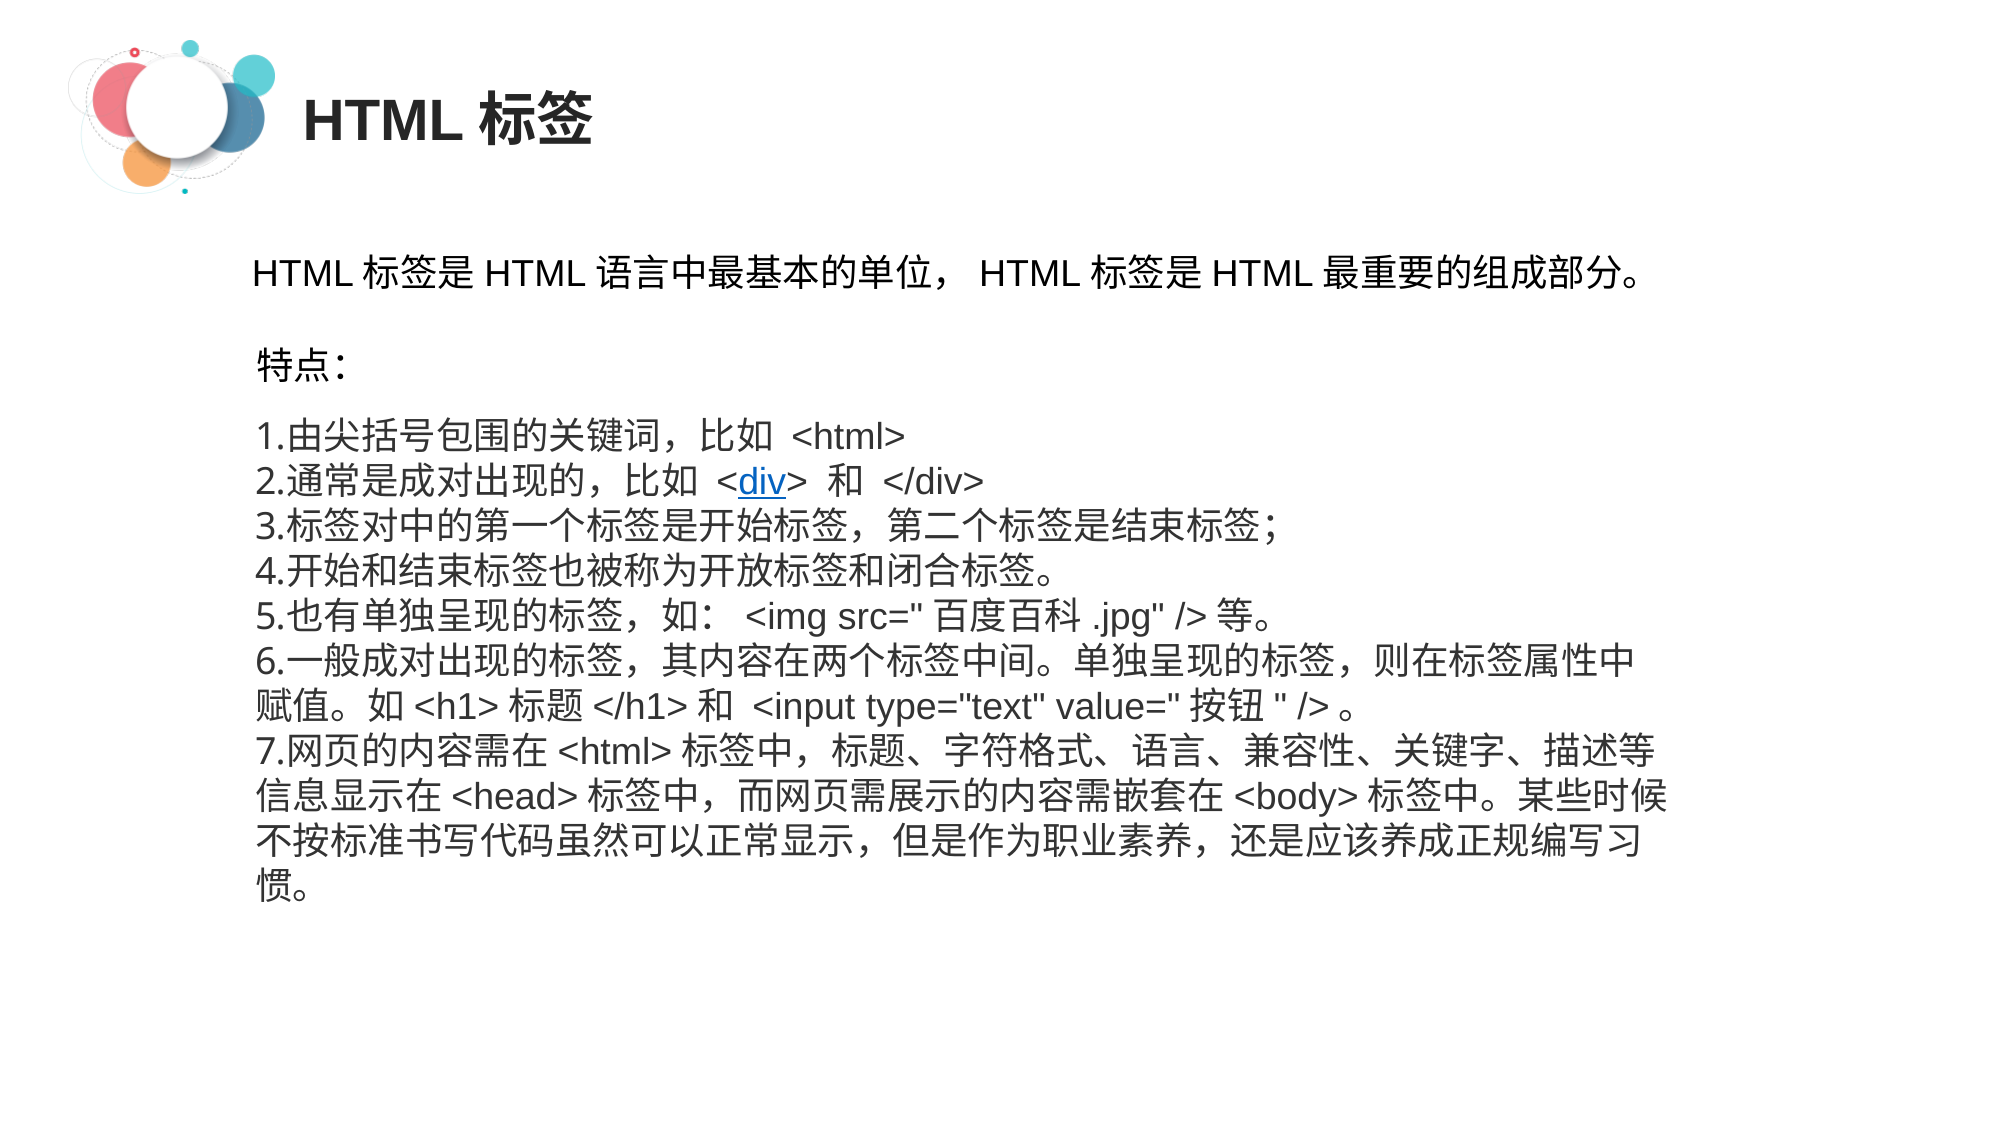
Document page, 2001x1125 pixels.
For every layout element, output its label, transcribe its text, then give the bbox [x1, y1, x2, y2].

text_box HTML标签 [287, 74, 610, 159]
text_box HTML标签是HTML语言中最基本的单位，HTML标签是HTML最重要的组成部分。 [237, 241, 1675, 301]
text_box 由尖括号包围的关键词，比如 <html> 通常是成对出现的，比如 <div> 和 </div> 标签对中的第一个标签是开始标签，第二个标签是结束标签； 开始和结束标签也被称为开放标签和闭合标签。 也有单独呈现的标签，如：<img src="百度百科.jpg" />等。 一般成对出现的标签，其内容在两个标签中间。单独呈现的标签，则在标签属性中赋值。如<h1>标题</h1>和 <input type="text" value="按钮" />。 网页的内容需在<html>标签中，标题、字符格式、语言、兼容性、关键字、描述等信息显示在<head>标签中，而网页需展示的内容需嵌套在<body>标签中。某些时候不按标准书写代码虽然可以正常显示，但是作为职业素养，还是应该养成正规编写习惯。 [240, 404, 1684, 915]
text_box 特点： [241, 334, 384, 395]
picture [68, 40, 275, 194]
